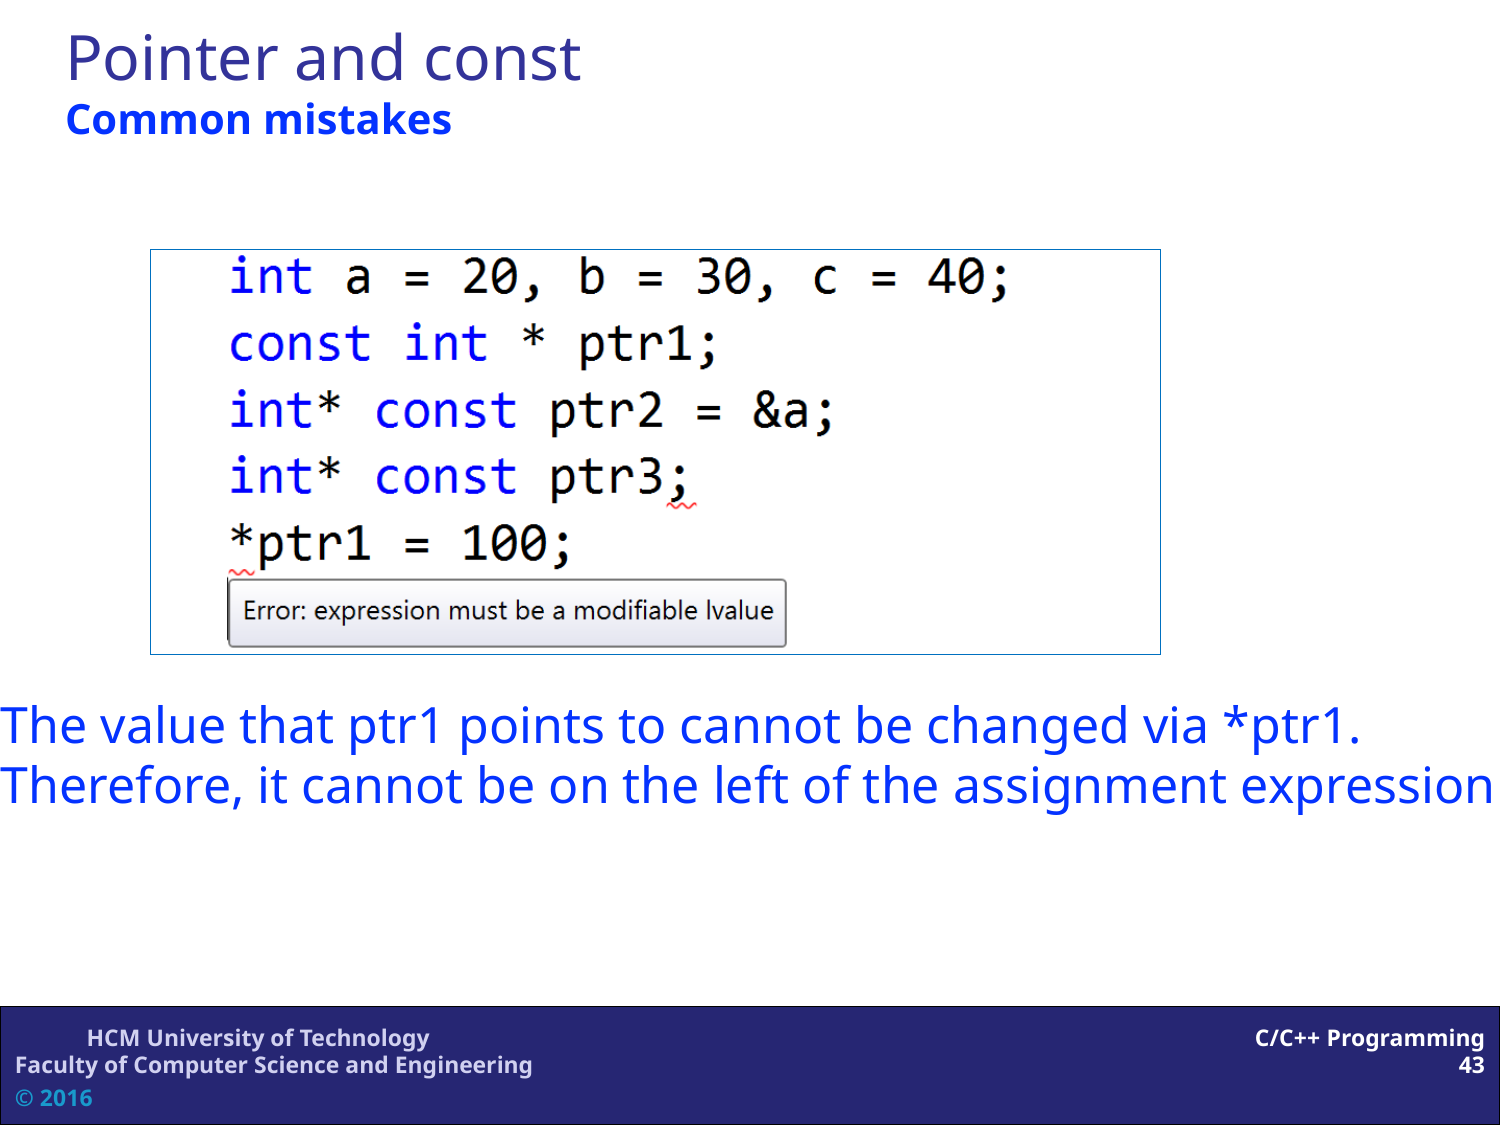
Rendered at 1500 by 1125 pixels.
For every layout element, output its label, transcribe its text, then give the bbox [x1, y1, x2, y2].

title Pointer and const Common mistakes [50, 12, 1463, 150]
picture [149, 249, 1161, 655]
text_box The value that ptr1 points to cannot be changed via *ptr1. Therefore, it cannot be on the left of the assignment expression [0, 685, 1500, 821]
